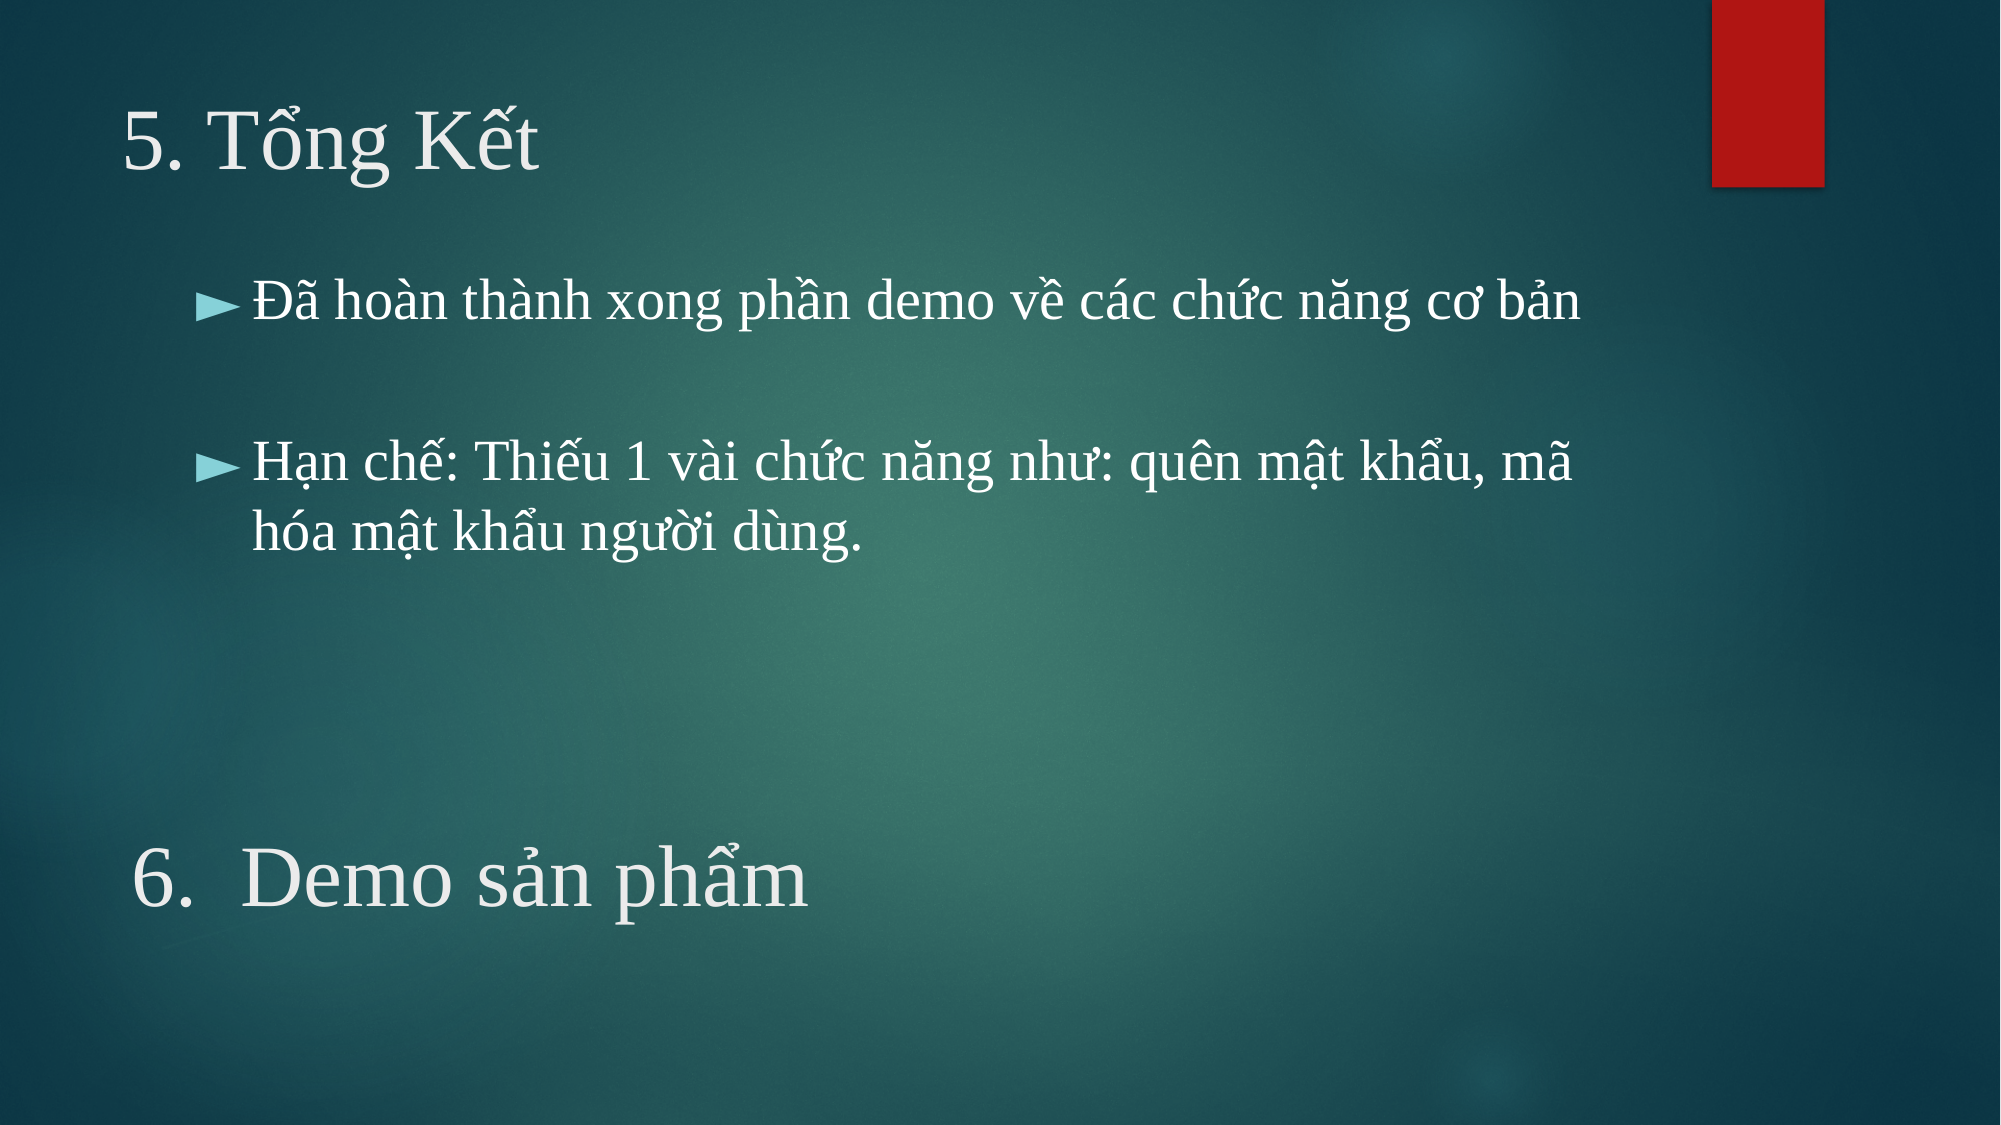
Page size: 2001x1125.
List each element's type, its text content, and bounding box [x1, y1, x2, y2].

title 5. Tổng Kết [106, 74, 1649, 304]
picture [0, 0, 2001, 1125]
list Đã hoàn thành xong phần demo về các chức năng cơ bản Hạn chế: Thiếu 1 vài chức năng như: quên mật khẩu, mã hóa mật khẩu người dùng. [181, 254, 1649, 811]
title 6. Demo sản phẩm [116, 811, 1659, 1041]
